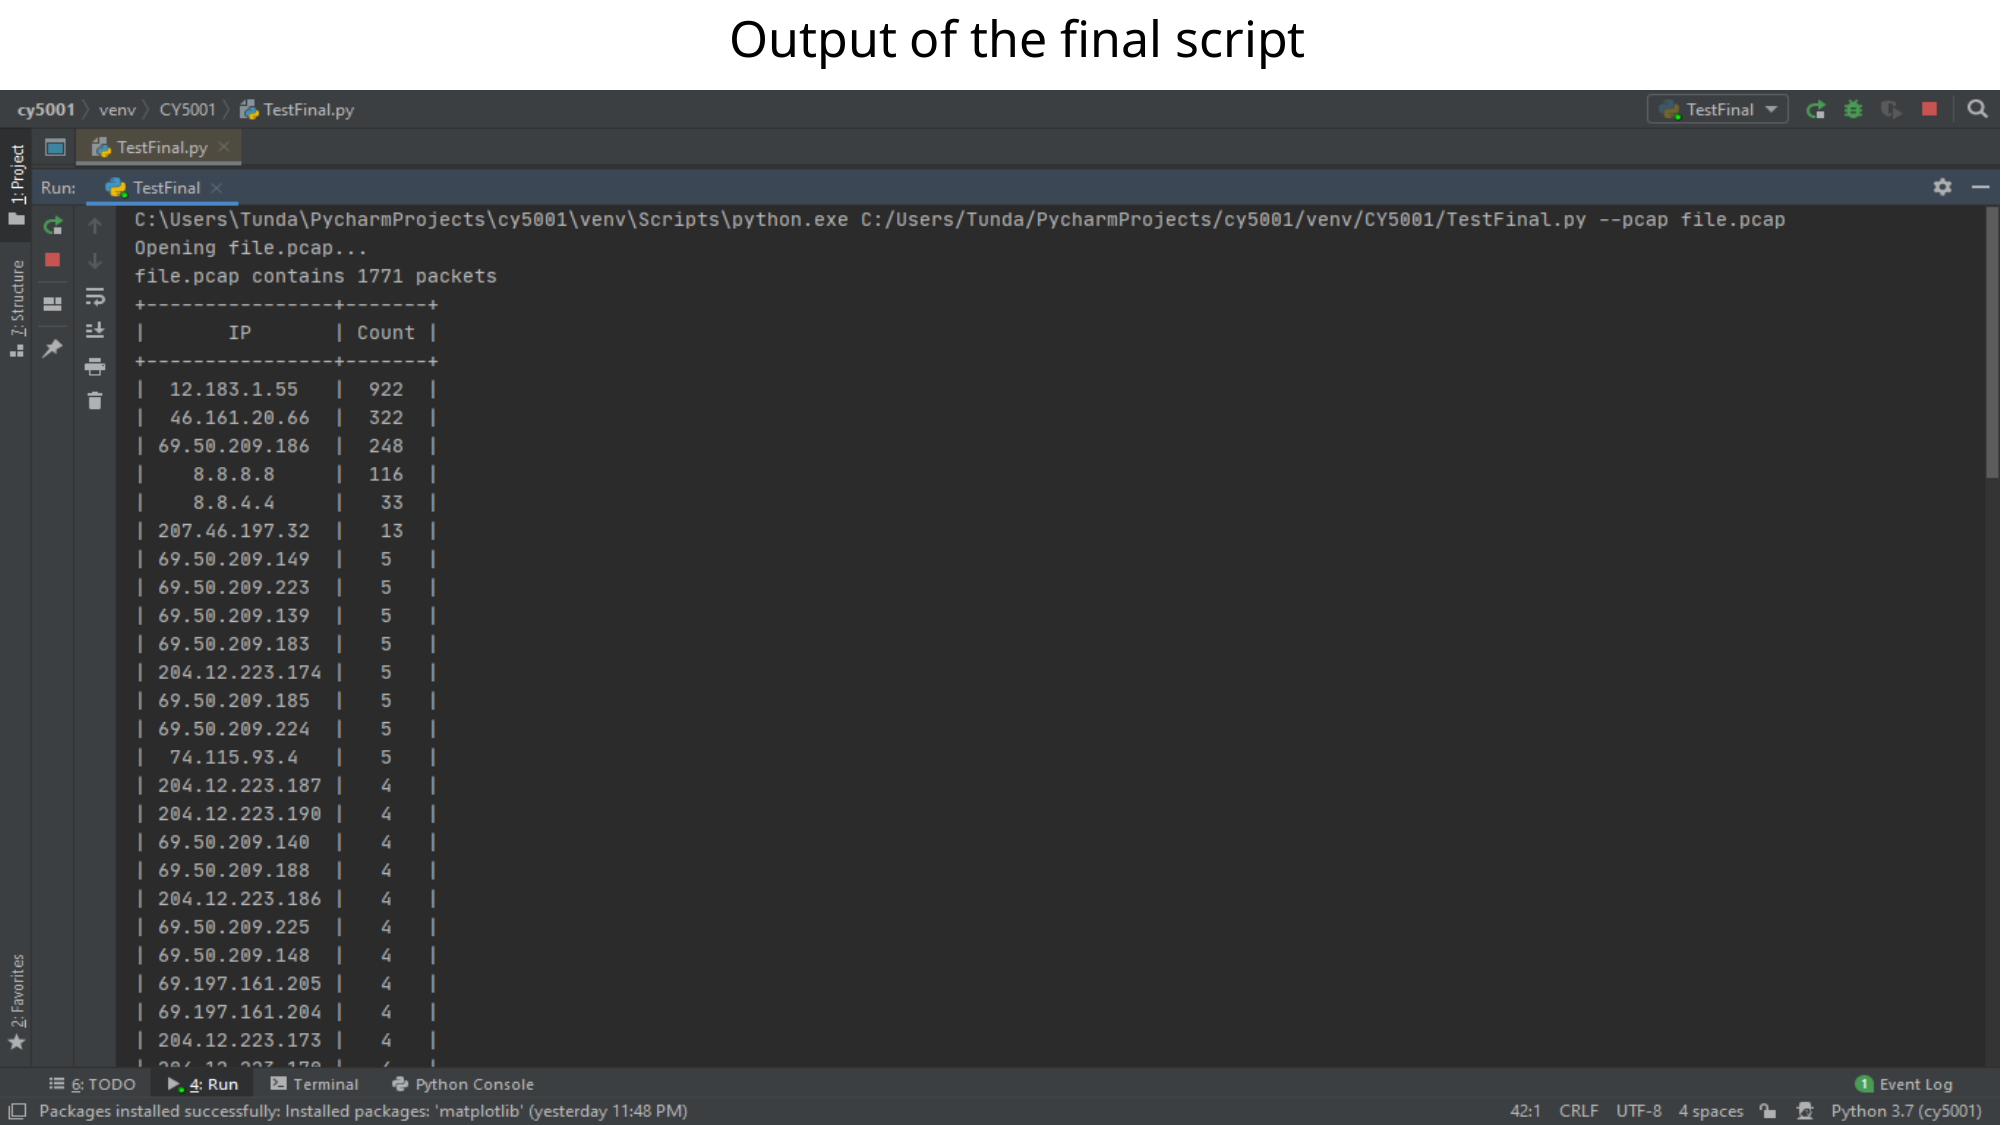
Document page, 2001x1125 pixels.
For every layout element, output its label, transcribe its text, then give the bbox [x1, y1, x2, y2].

text_box Output of the final script [714, 0, 1420, 75]
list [0, 89, 2000, 1125]
